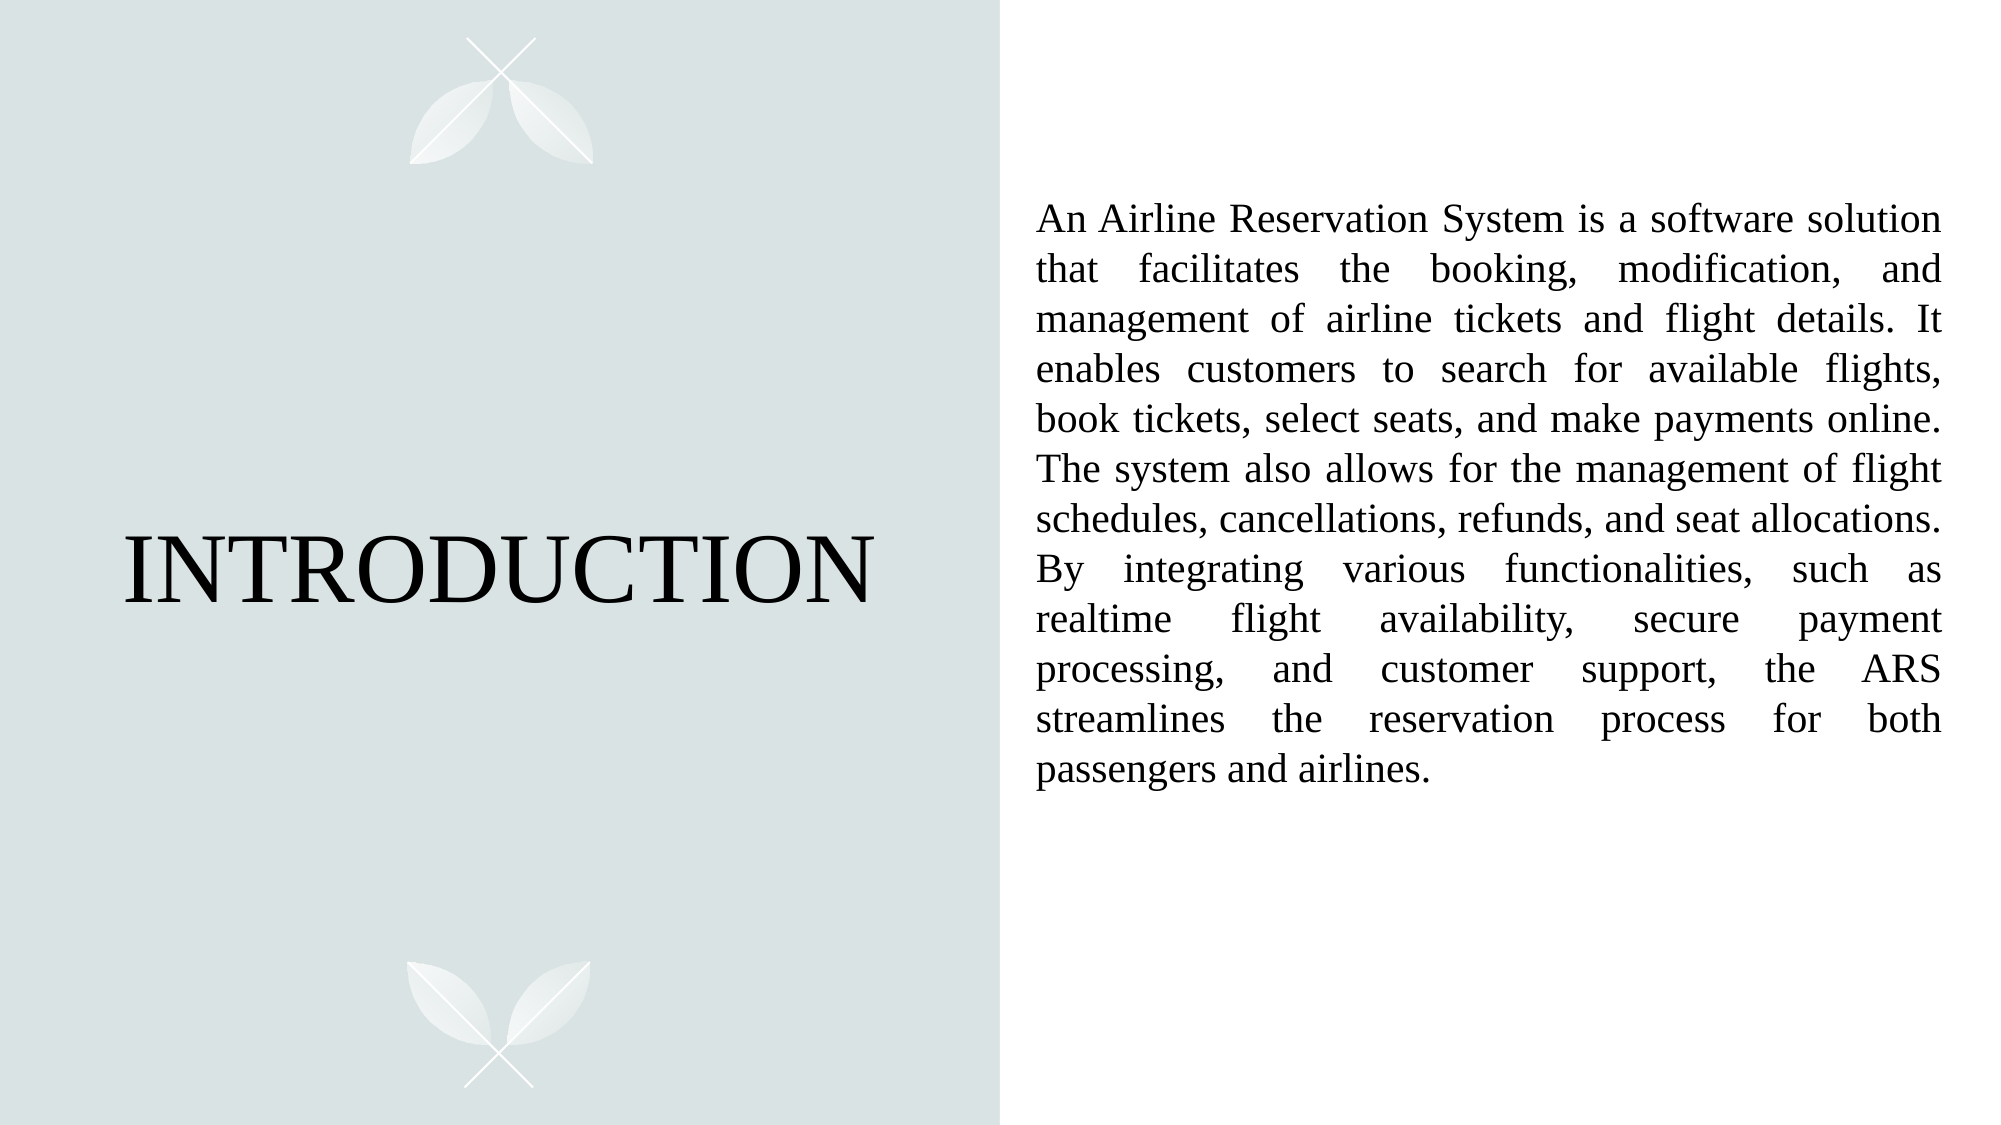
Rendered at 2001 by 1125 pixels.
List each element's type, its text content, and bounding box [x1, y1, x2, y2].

text_box An Airline Reservation System is a software solution that facilitates the booking, modification, and management of airline tickets and flight details. It enables customers to search for available flights, book tickets, select seats, and make payments online. The system also allows for the management of flight schedules, cancellations, refunds, and seat allocations. By integrating various functionalities, such as realtime flight availability, secure payment processing, and customer support, the ARS streamlines the reservation process for both passengers and airlines. [1020, 182, 1958, 799]
title INTRODUCTION [75, 163, 925, 963]
